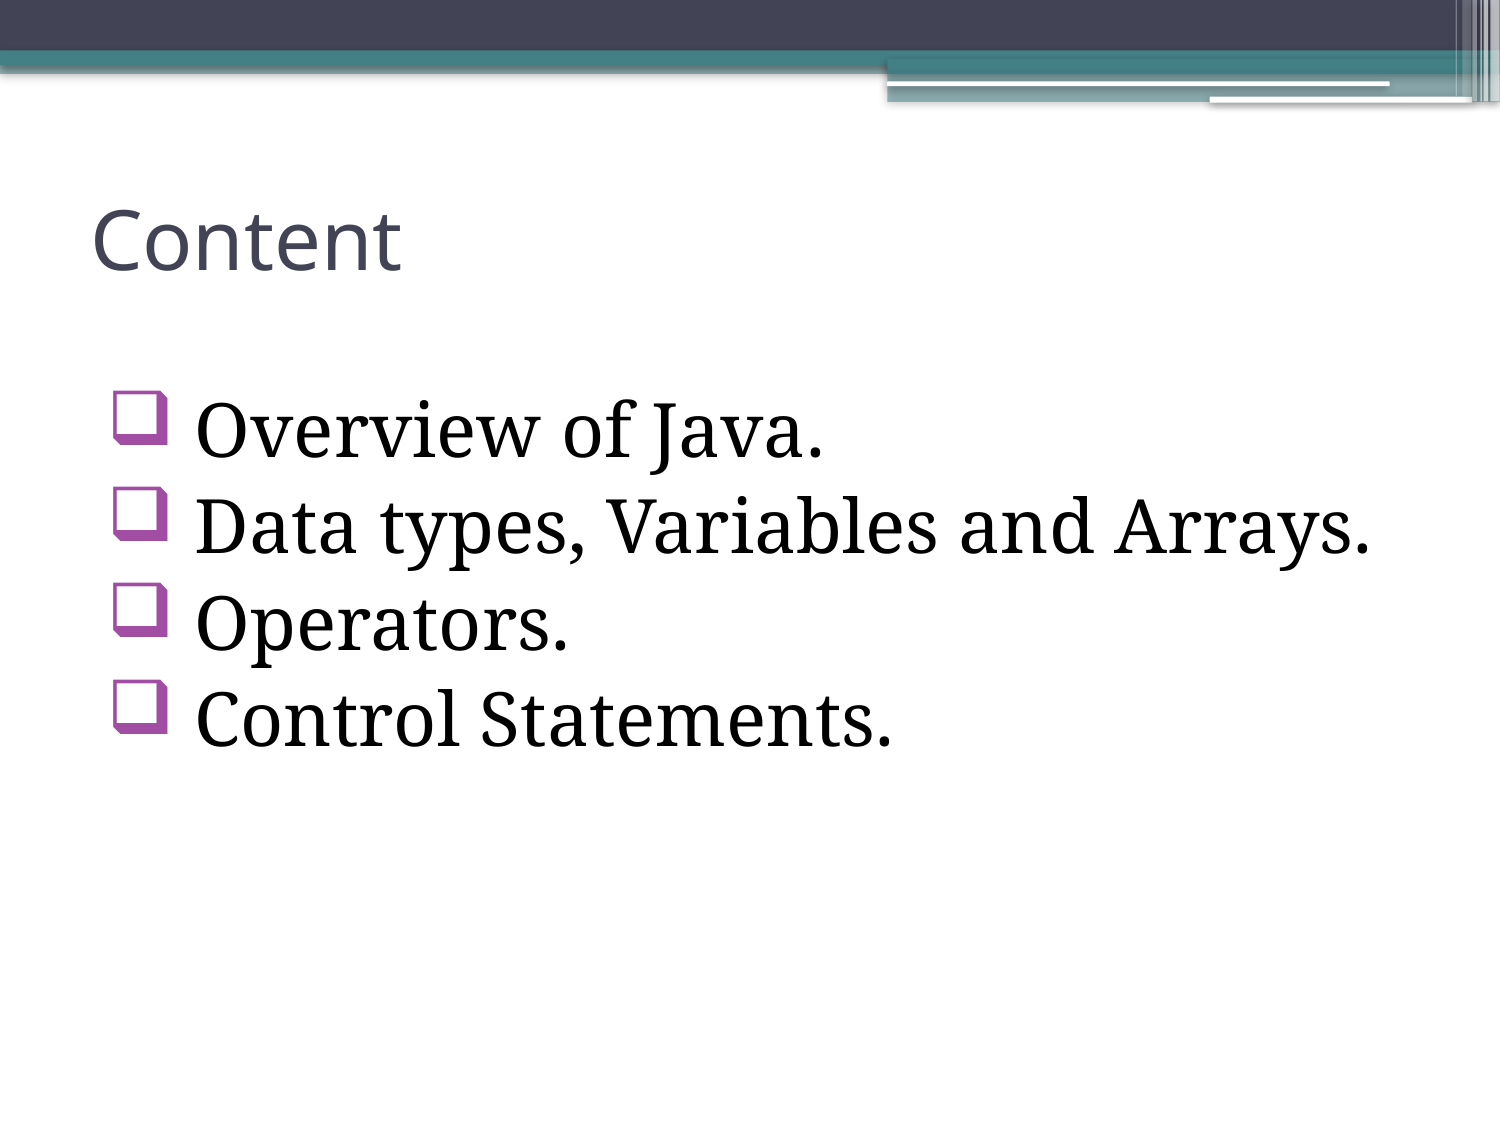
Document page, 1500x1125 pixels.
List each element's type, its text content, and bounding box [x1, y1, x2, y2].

list Overview of Java. Data types, Variables and Arrays. Operators. Control Statements. [74, 374, 1426, 1079]
title Content [74, 149, 1426, 326]
